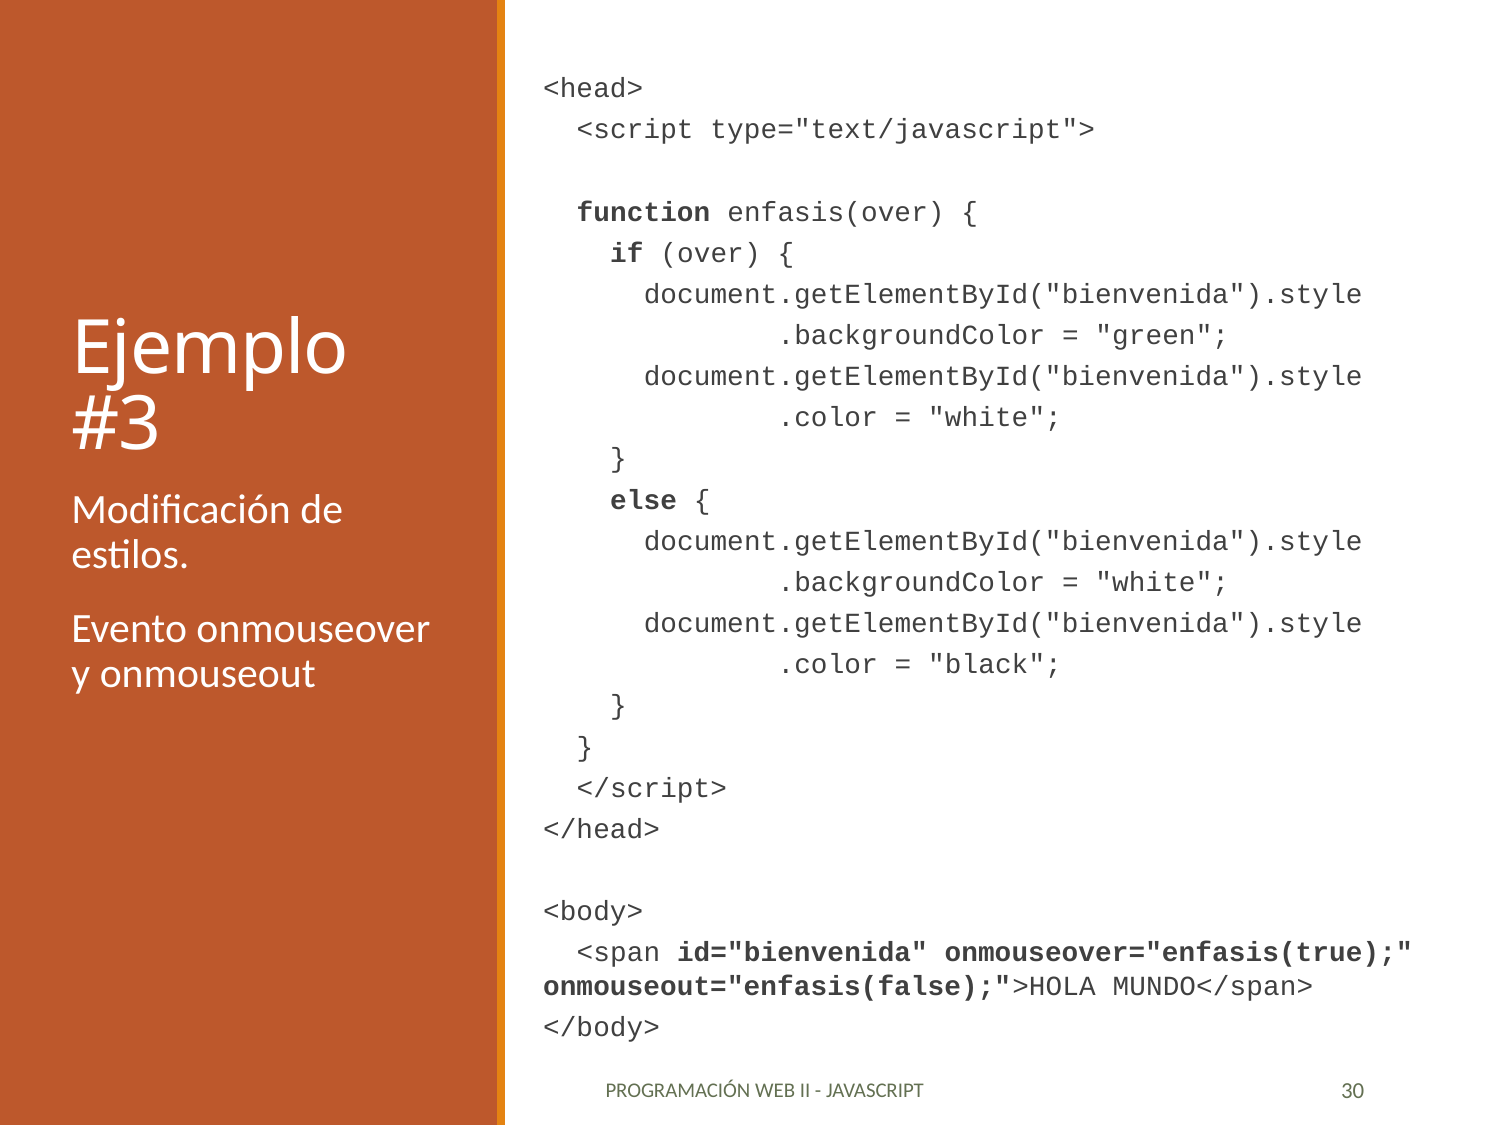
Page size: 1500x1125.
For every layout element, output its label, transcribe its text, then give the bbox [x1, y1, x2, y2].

footer Programación Web II - JavaScript [590, 1060, 1163, 1120]
list Modificación de estilos. Evento onmouseover y onmouseout [56, 479, 451, 1035]
title Ejemplo #3 [56, 97, 451, 473]
list <head> <script type="text/javascript"> function enfasis(over) { if (over) { document.getElementById("bienvenida").style .backgroundColor = "green"; document.getElementById("bienvenida").style .color = "white"; } else { document.getElementById("bienvenida").style .backgroundColor = "white"; document.getElementById("bienvenida").style .color = "black"; } } </script> </head> <body> <span id="bienvenida" onmouseover="enfasis(true);" onmouseout="enfasis(false);">HOLA MUNDO</span> </body> [535, 62, 1500, 1060]
slide_number 30 [1218, 1060, 1380, 1120]
